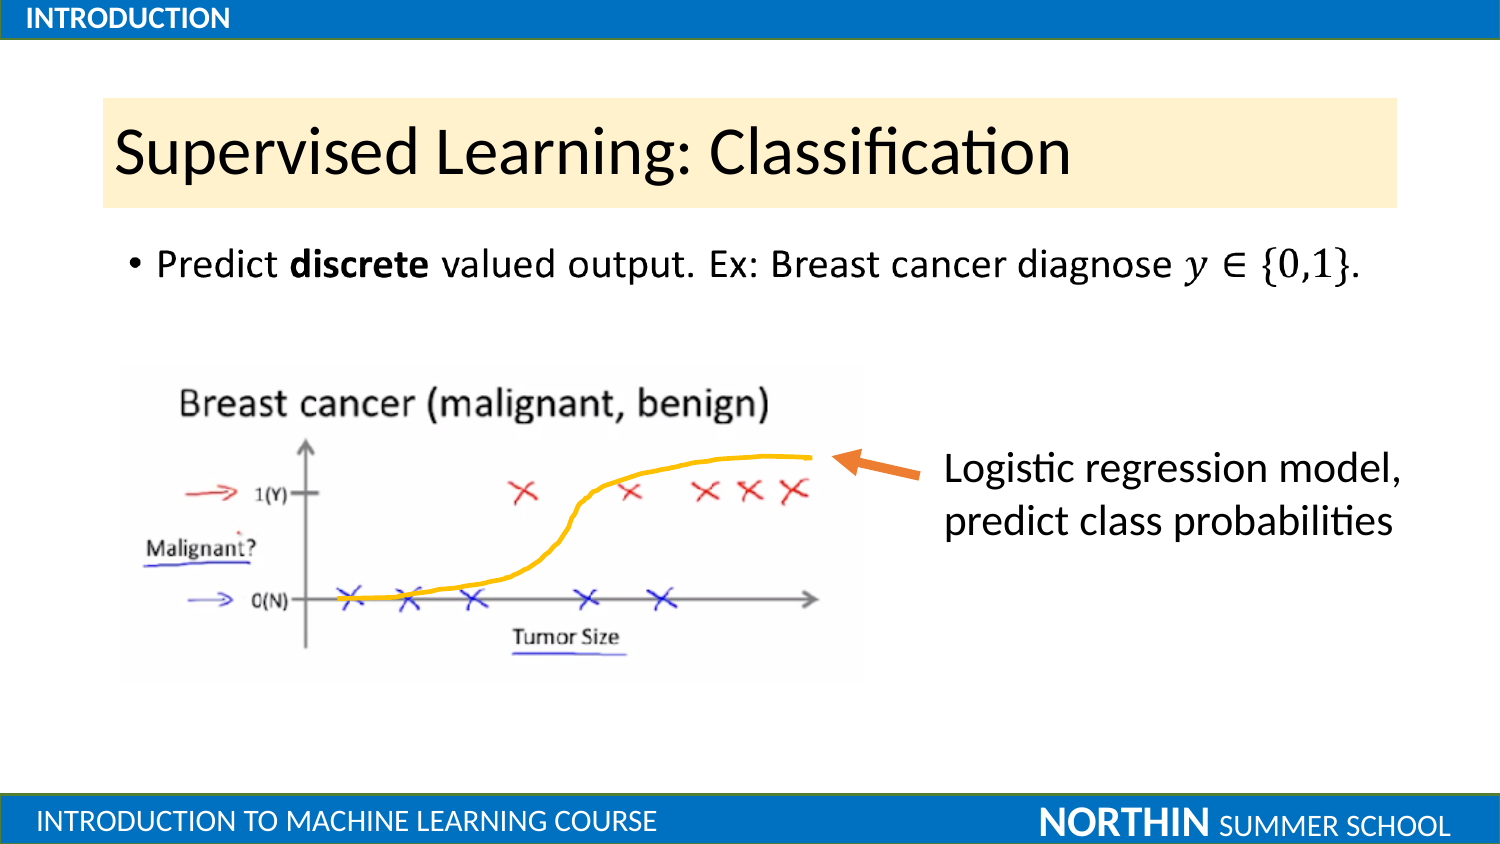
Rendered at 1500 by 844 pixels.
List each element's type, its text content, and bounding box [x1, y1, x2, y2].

picture [121, 363, 864, 685]
list [103, 224, 1397, 760]
text_box Logistic regression model, predict class probabilities [932, 433, 1438, 550]
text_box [831, 455, 920, 477]
title Supervised Learning: Classification [103, 97, 1397, 208]
